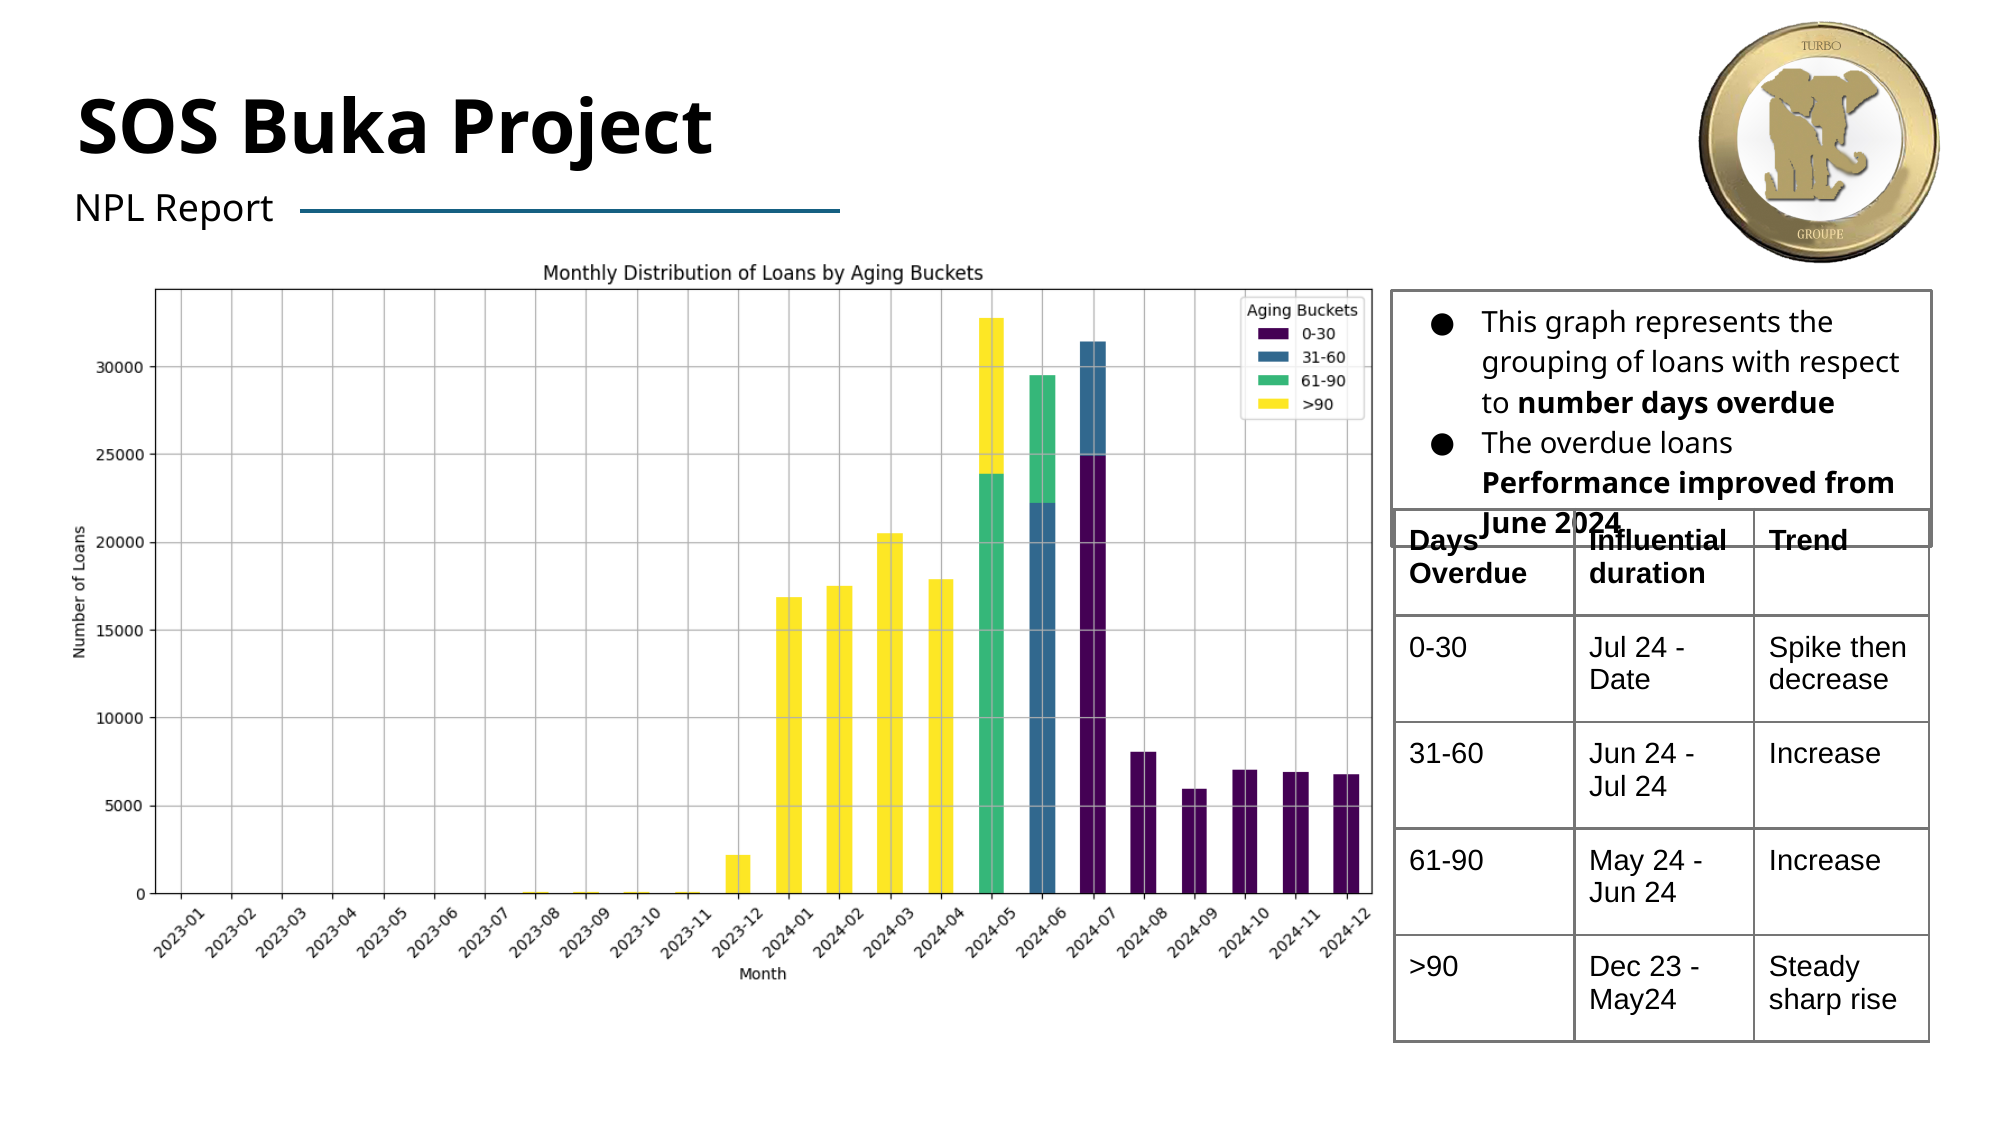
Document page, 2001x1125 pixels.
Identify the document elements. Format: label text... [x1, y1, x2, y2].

table_cell 61-90 [1396, 830, 1573, 934]
picture [1662, 21, 1970, 271]
table_cell Increase [1755, 830, 1928, 934]
text_box This graph represents the grouping of loans with respect to number days overdue The overdue loans Performance improved from June 2024 [1391, 290, 1932, 547]
table_cell Jun 24 - Jul 24 [1576, 723, 1753, 827]
picture [62, 253, 1385, 995]
table_cell Spike then decrease [1755, 617, 1928, 721]
table_cell 31-60 [1396, 723, 1573, 827]
table_cell Steady sharp rise [1755, 936, 1928, 1040]
table_cell May 24 - Jun 24 [1576, 830, 1753, 934]
text_box SOS Buka Project [62, 3, 1550, 178]
table_cell >90 [1396, 936, 1573, 1040]
table_cell Jul 24 - Date [1576, 617, 1753, 721]
table_cell Dec 23 - May24 [1576, 936, 1753, 1040]
table_cell 0-30 [1396, 617, 1573, 721]
table_header Days Overdue [1396, 511, 1573, 614]
table_cell Increase [1755, 723, 1928, 827]
text_box NPL Report [46, 189, 1103, 245]
table_header Influential duration [1576, 511, 1753, 614]
table_header Trend [1755, 511, 1928, 614]
